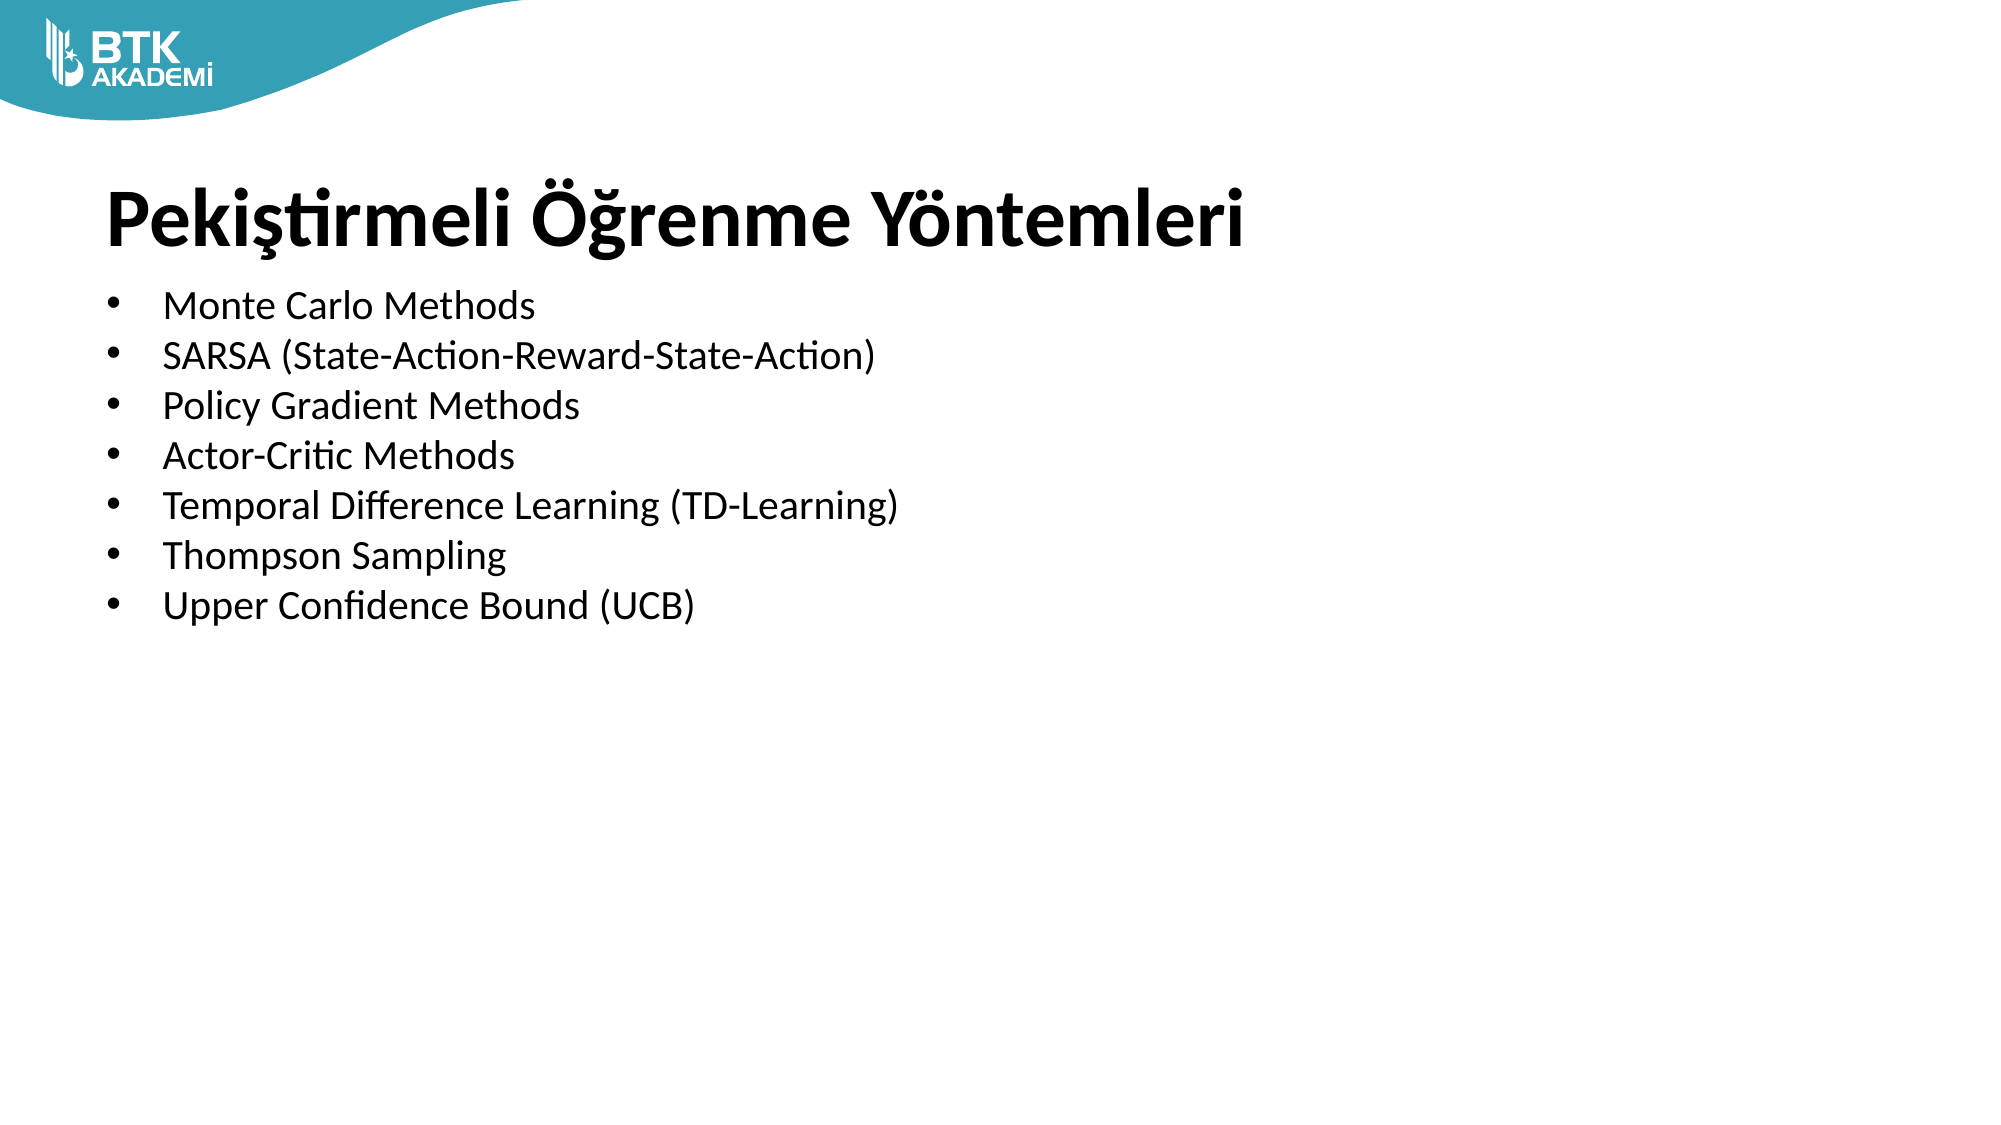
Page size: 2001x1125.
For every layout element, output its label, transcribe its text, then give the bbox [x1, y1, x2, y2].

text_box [0, 0, 523, 121]
title Pekiştirmeli Öğrenme Yöntemleri [91, 64, 1892, 270]
text_box Monte Carlo Methods SARSA (State-Action-Reward-State-Action) Policy Gradient Methods Actor-Critic Methods Temporal Difference Learning (TD-Learning) Thompson Sampling Upper Confidence Bound (UCB) [91, 270, 1941, 636]
